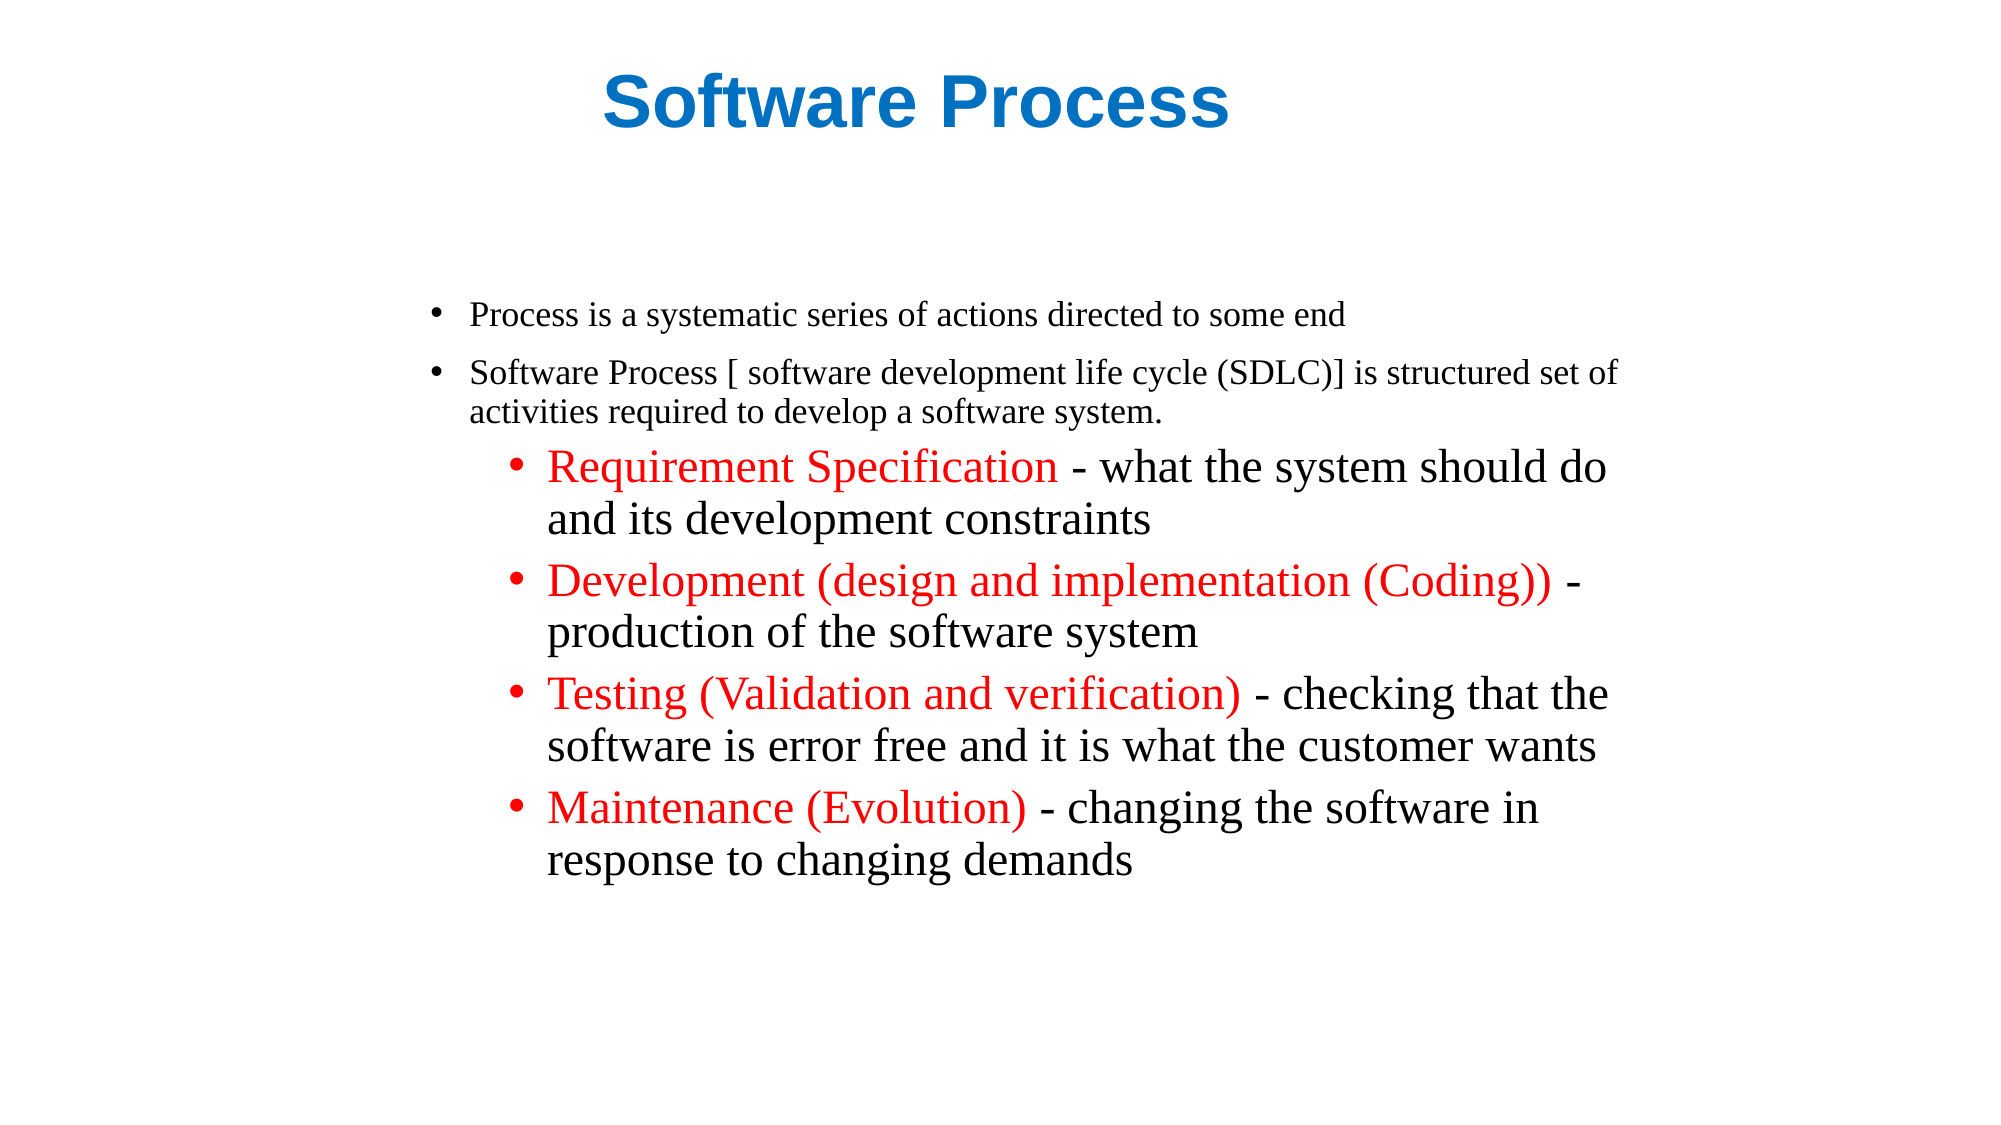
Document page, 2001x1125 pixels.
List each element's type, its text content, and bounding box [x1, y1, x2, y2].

text_box Software Process [587, 37, 1819, 151]
list Process is a systematic series of actions directed to some end Software Process [ software development life cycle (SDLC)] is structured set of activities required to develop a software system. Requirement Specification - what the system should do and its development constraints Development (design and implementation (Coding)) - production of the software system Testing (Validation and verification) - checking that the software is error free and it is what the customer wants Maintenance (Evolution) - changing the software in response to changing demands [415, 287, 1647, 904]
